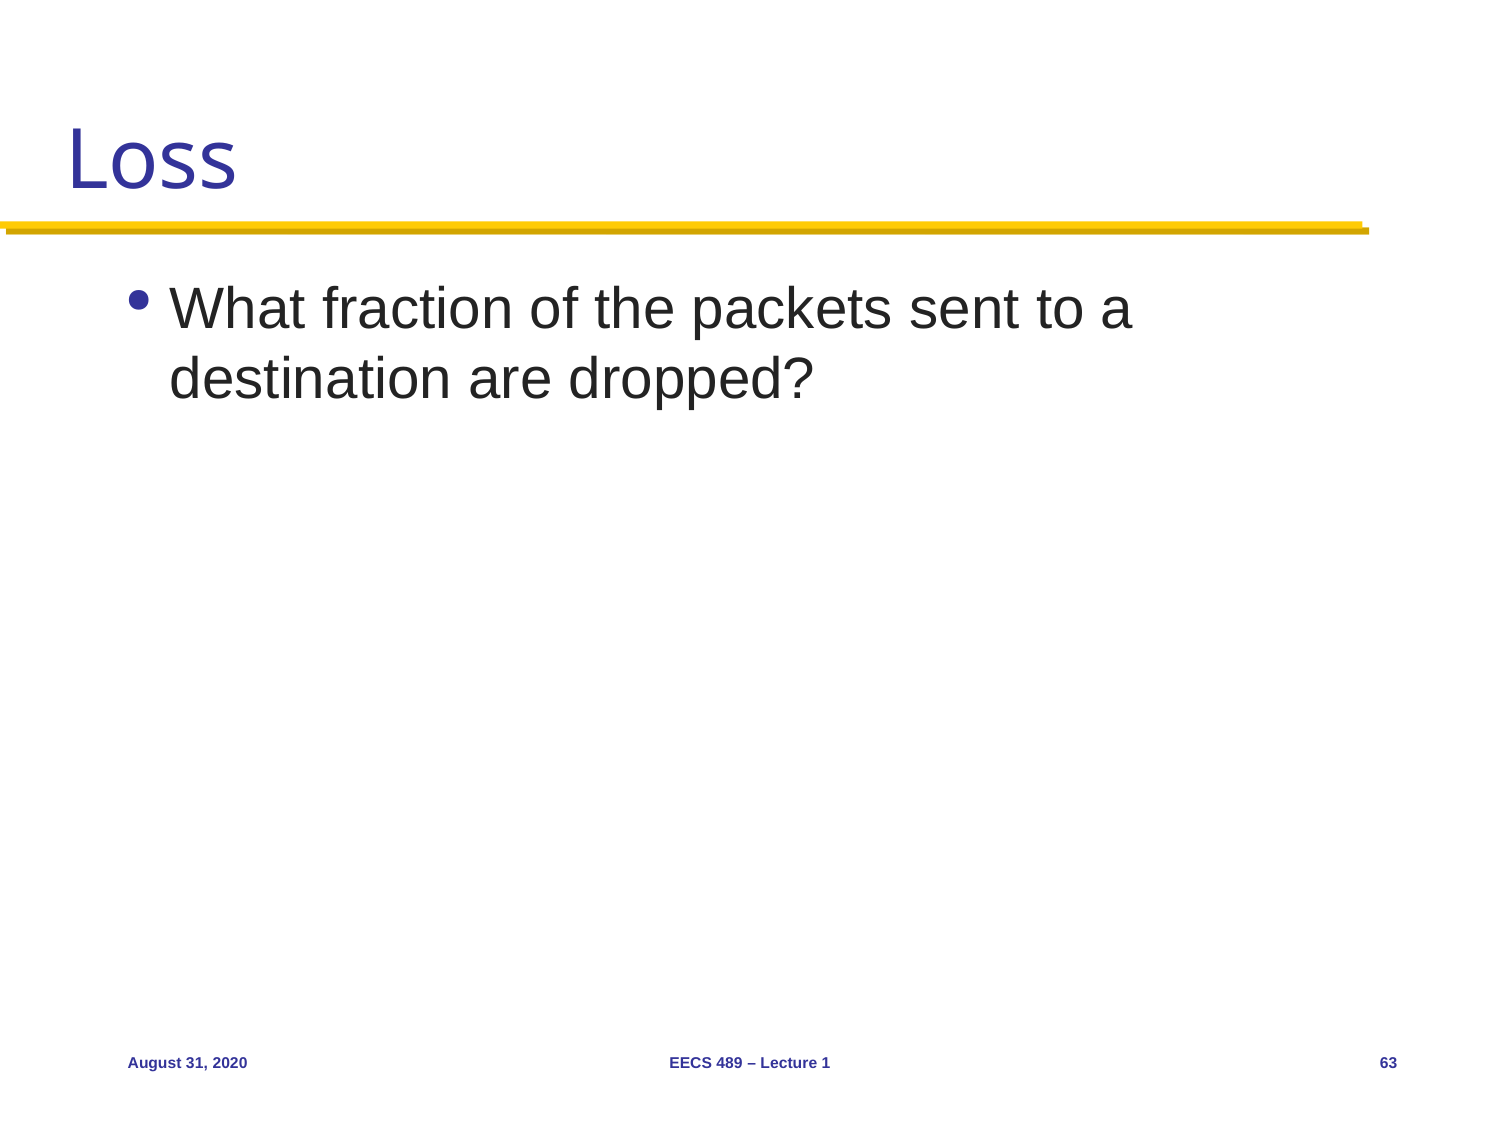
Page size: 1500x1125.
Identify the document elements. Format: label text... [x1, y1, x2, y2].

list What fraction of the packets sent to a destination are dropped? [112, 262, 1413, 988]
slide_number 63 [1312, 1024, 1413, 1101]
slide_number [112, 1024, 426, 1101]
title Loss [49, 24, 1451, 213]
footer EECS 489 – Lecture 1 [512, 1024, 988, 1101]
